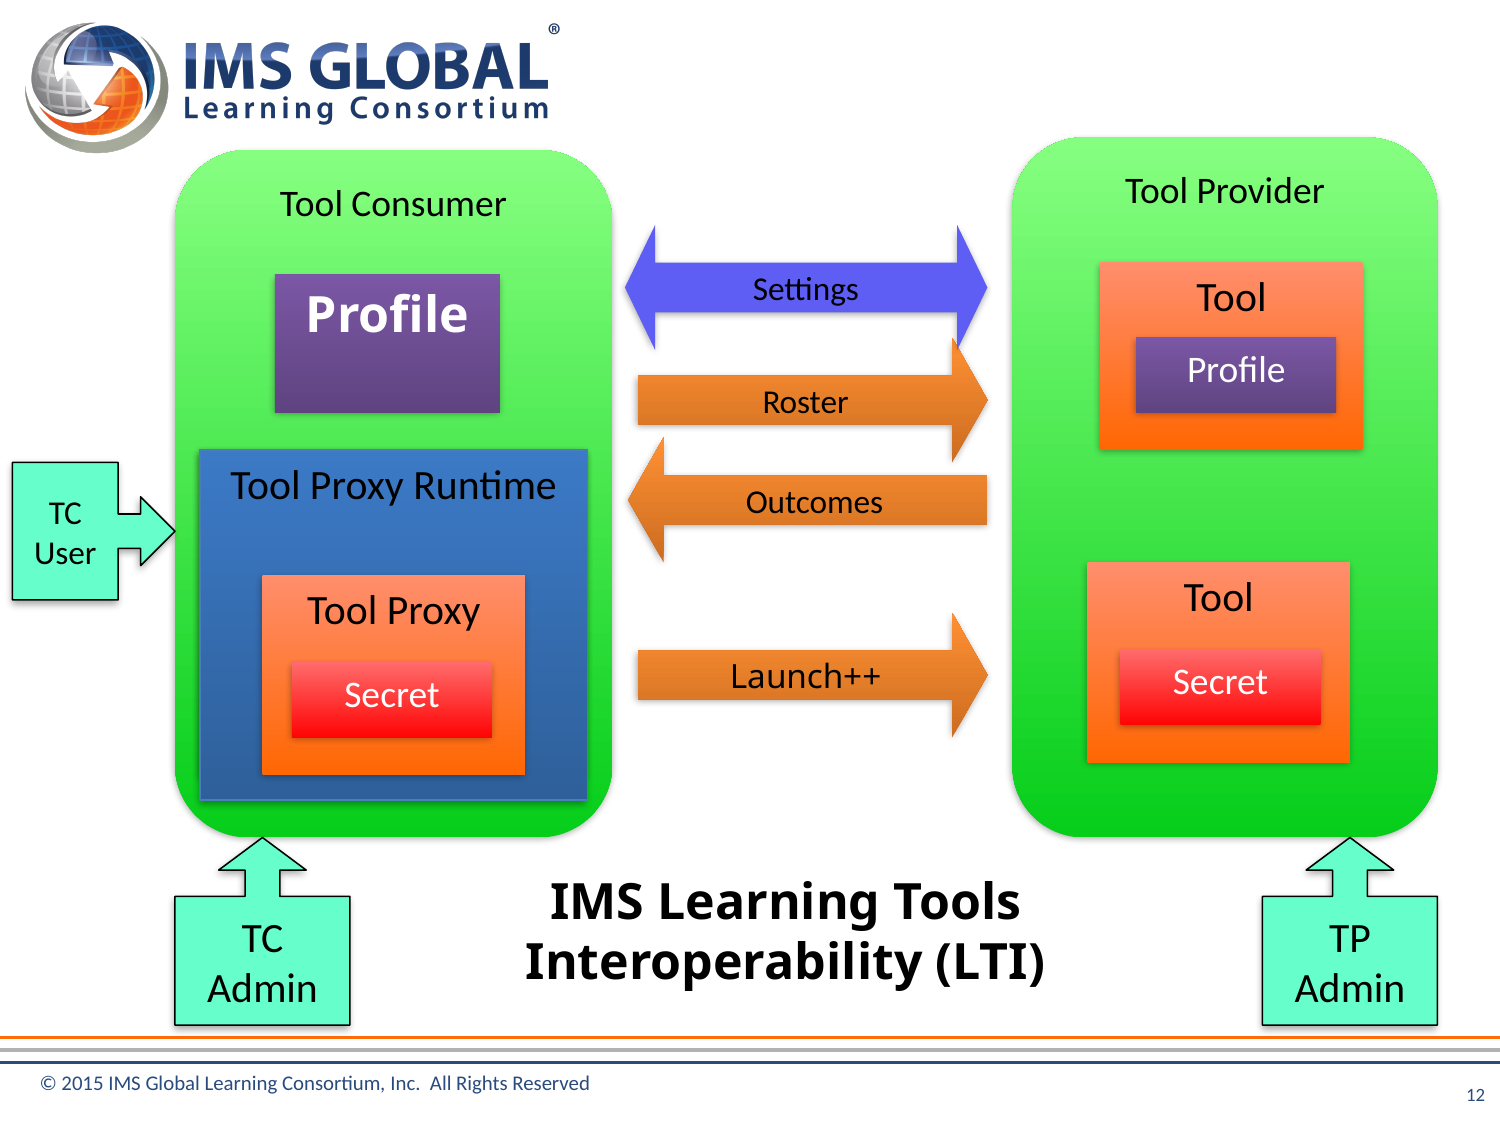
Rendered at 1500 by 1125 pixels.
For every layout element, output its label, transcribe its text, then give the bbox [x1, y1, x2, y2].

text_box Roster [637, 354, 988, 463]
text_box TC Admin [174, 836, 351, 1026]
picture [6, 0, 561, 162]
text_box Launch++ [637, 612, 988, 738]
text_box Outcomes [628, 437, 988, 563]
text_box Tool Consumer [174, 149, 613, 838]
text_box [1087, 562, 1351, 763]
text_box TP Admin [1261, 836, 1439, 1026]
text_box Profile [274, 274, 500, 413]
text_box Tool Provider [1012, 137, 1438, 838]
slide_number 12 [1400, 1074, 1500, 1113]
text_box IMS Learning Tools Interoperability (LTI) [510, 862, 1061, 998]
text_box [1099, 262, 1363, 451]
text_box TC User [11, 461, 176, 601]
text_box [262, 574, 526, 776]
text_box Settings [624, 224, 989, 351]
text_box Tool Proxy Runtime [199, 449, 588, 801]
